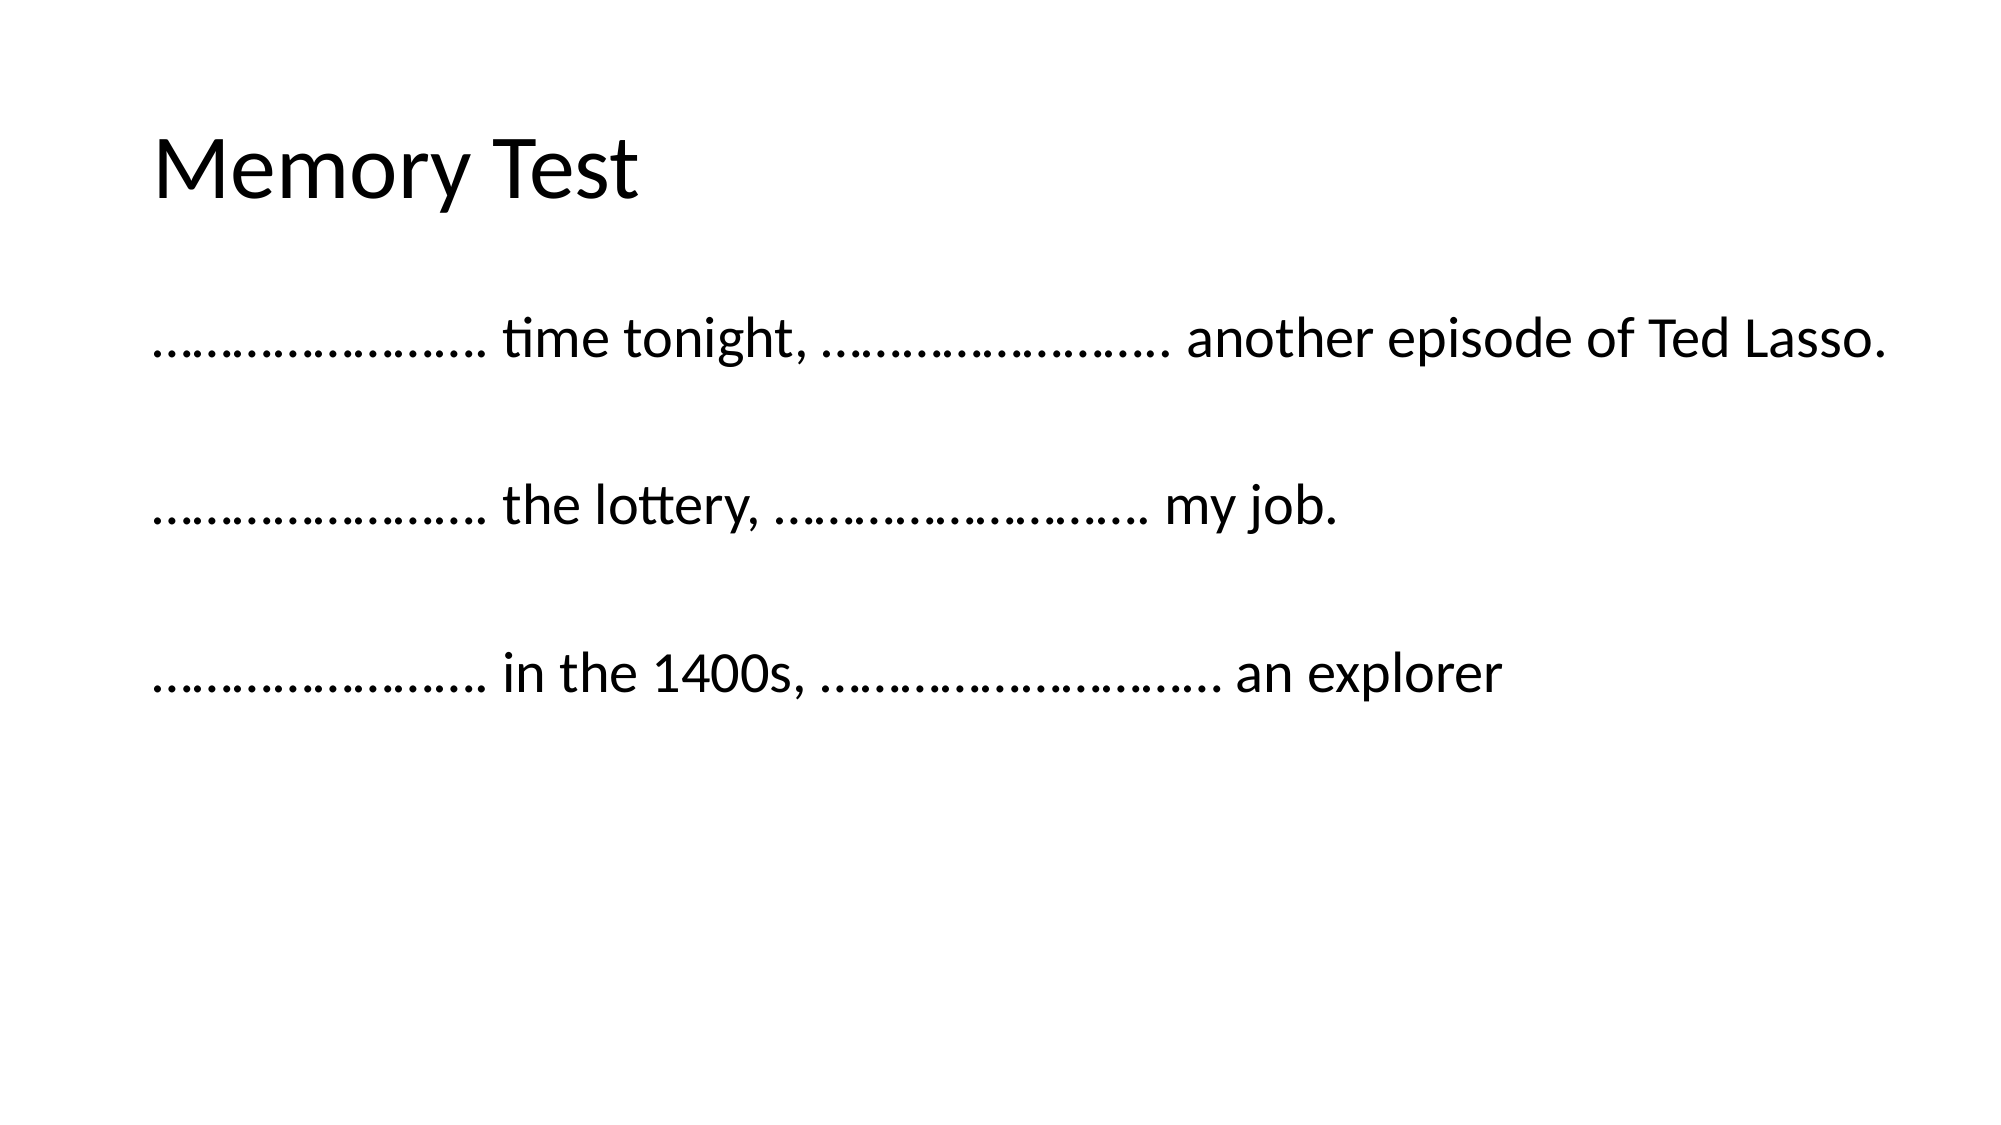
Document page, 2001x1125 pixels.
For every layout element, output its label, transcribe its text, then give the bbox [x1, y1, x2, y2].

title Memory Test [137, 59, 1863, 278]
list ……………………. time tonight, …………………….. another episode of Ted Lasso. ……………………. the lottery, ………………………. my job. ……………………. in the 1400s, ………………………… an explorer [137, 299, 1908, 1014]
